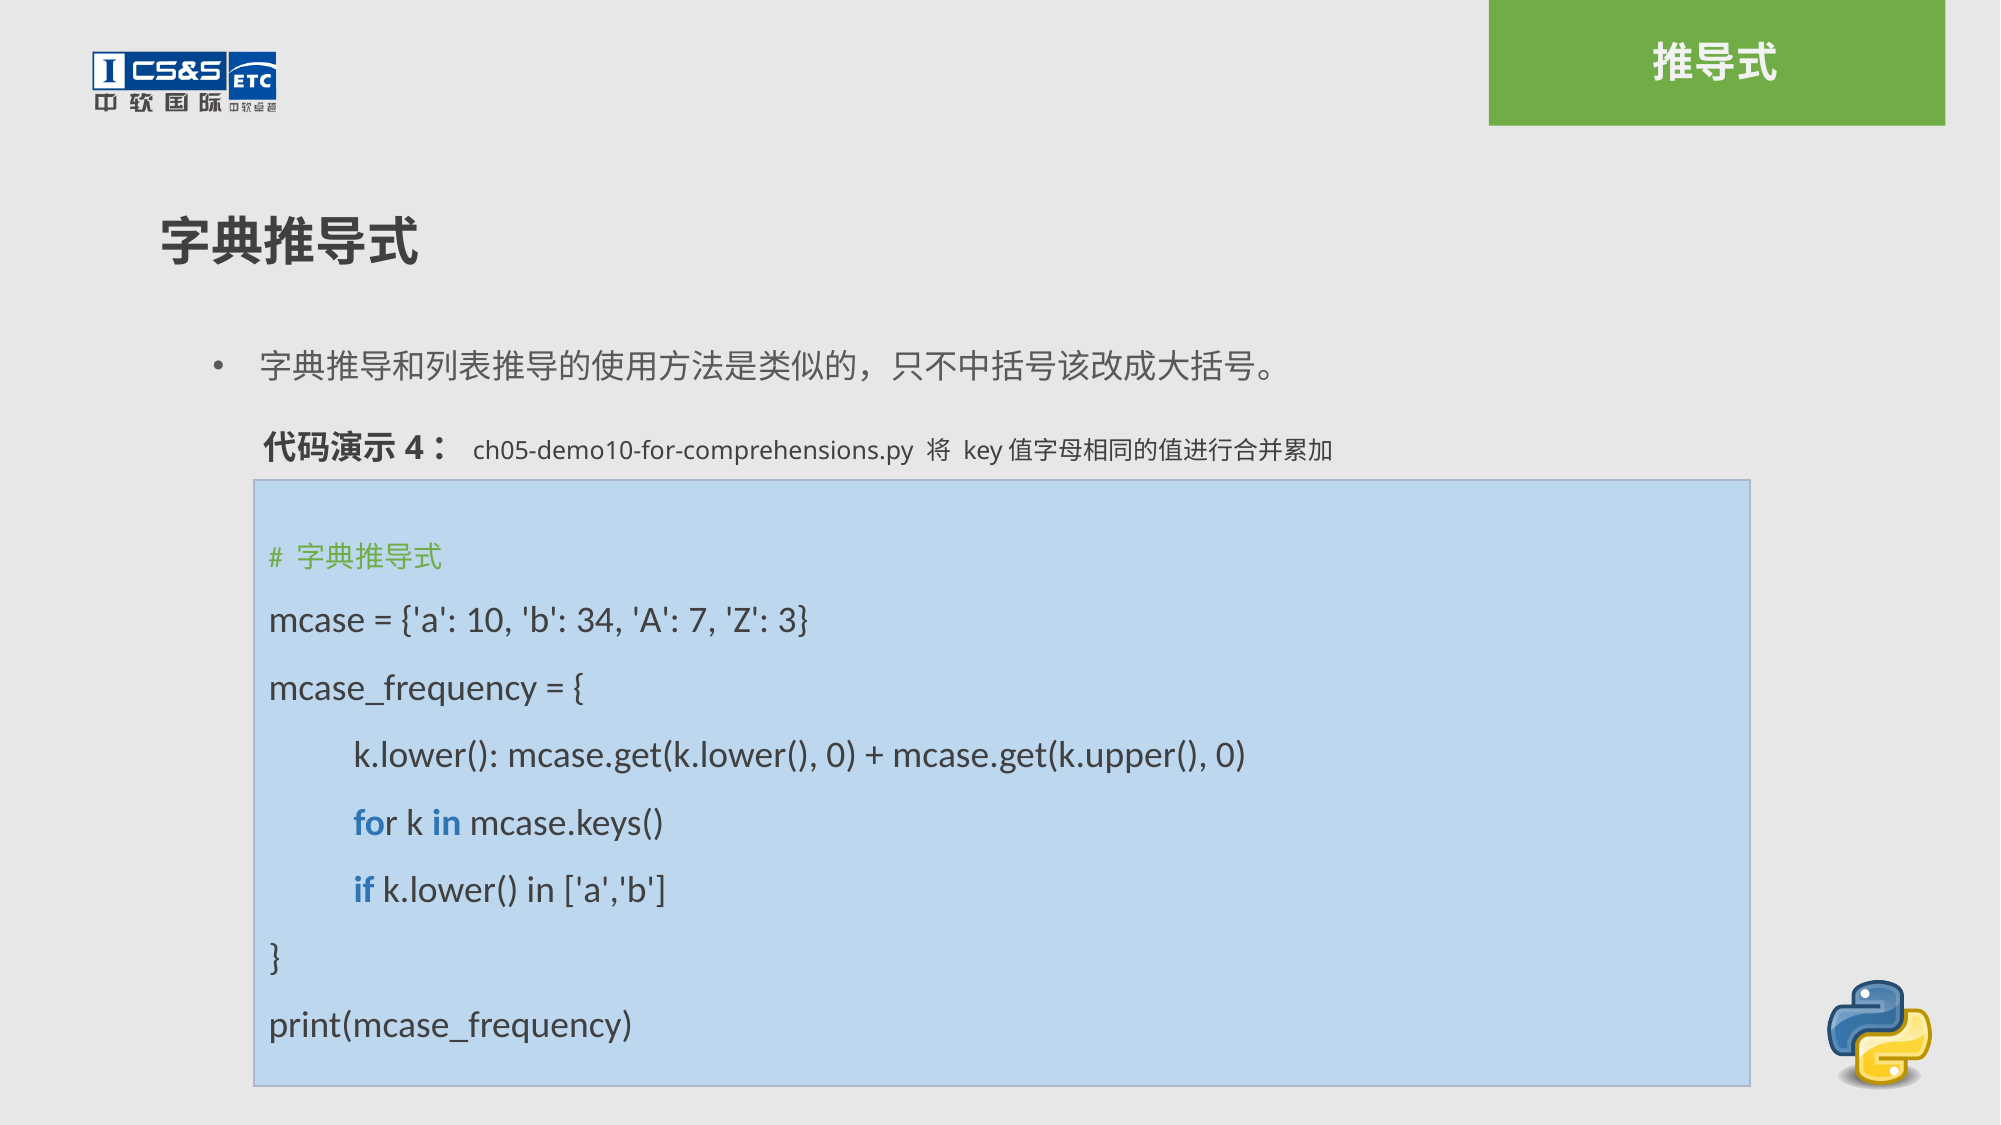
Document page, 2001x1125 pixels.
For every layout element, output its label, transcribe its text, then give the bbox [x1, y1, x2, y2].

text_box 字典推导式 [144, 200, 435, 279]
text_box 字典推导和列表推导的使用方法是类似的，只不中括号该改成大括号。 [197, 317, 1628, 393]
text_box 代码演示4：ch05-demo10-for-comprehensions.py 将 key值字母相同的值进行合并累加 [249, 418, 1514, 504]
text_box 推导式 [1490, 34, 1941, 98]
text_box # 字典推导式 mcase = {'a': 10, 'b': 34, 'A': 7, 'Z': 3} mcase_frequency = { k.lower(): mcase.get(k.lower(), 0) + mcase.get(k.upper(), 0) for k in mcase.keys() if k.lower() in ['a','b'] } print(mcase_frequency) [253, 479, 1751, 1087]
picture [1820, 977, 1939, 1095]
picture [90, 49, 278, 114]
